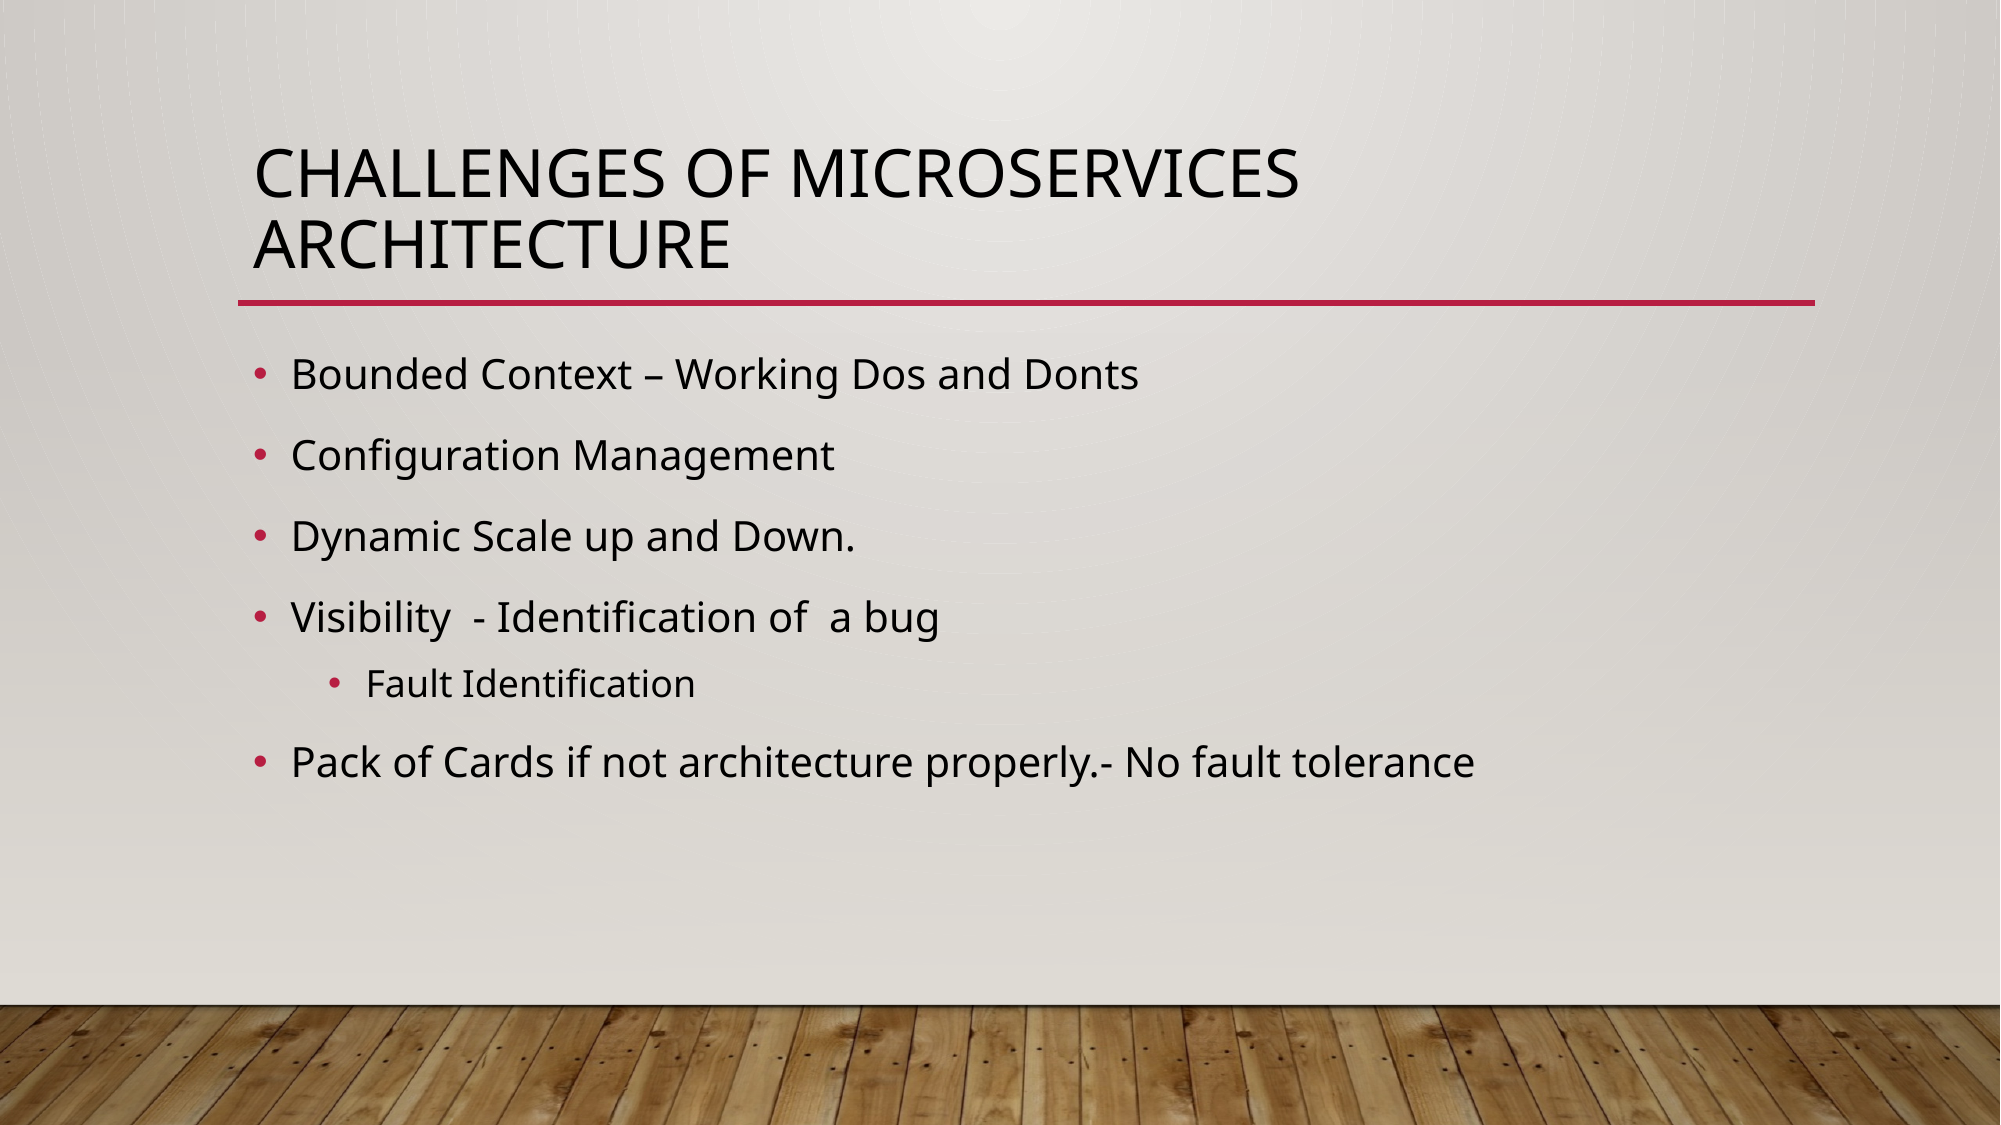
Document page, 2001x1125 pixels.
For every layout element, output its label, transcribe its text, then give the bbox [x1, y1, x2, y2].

title Challenges of Microservices Architecture [238, 131, 1814, 305]
picture [0, 1005, 2000, 1125]
list Bounded Context – Working Dos and Donts Configuration Management Dynamic Scale up and Down. Visibility - Identification of a bug Fault Identification Pack of Cards if not architecture properly.- No fault tolerance [238, 330, 1814, 897]
